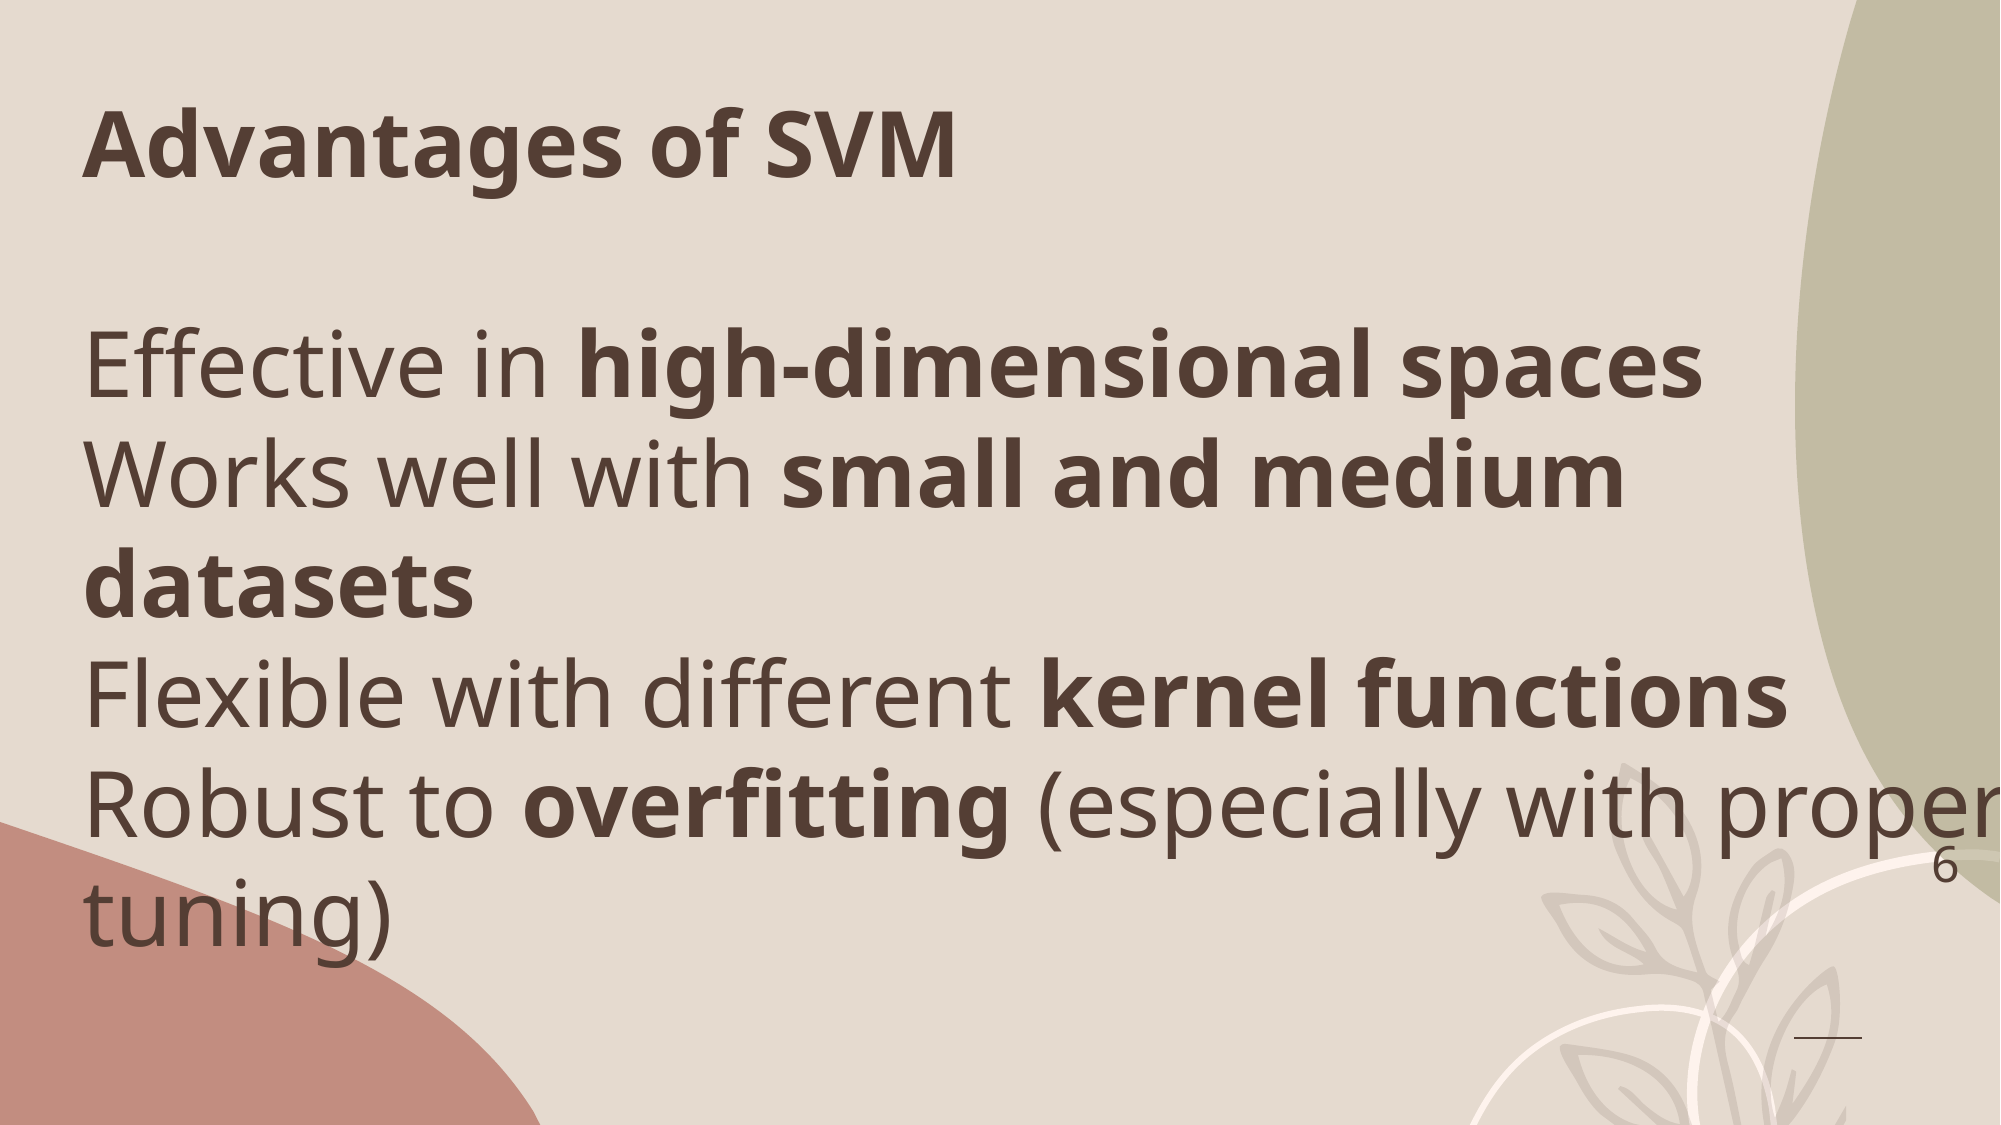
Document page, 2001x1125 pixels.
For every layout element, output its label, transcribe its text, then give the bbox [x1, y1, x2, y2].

text_box Advantages of SVM Effective in high-dimensional spaces Works well with small and medium datasets Flexible with different kernel functions Robust to overfitting (especially with proper tuning) [67, 78, 2000, 1083]
